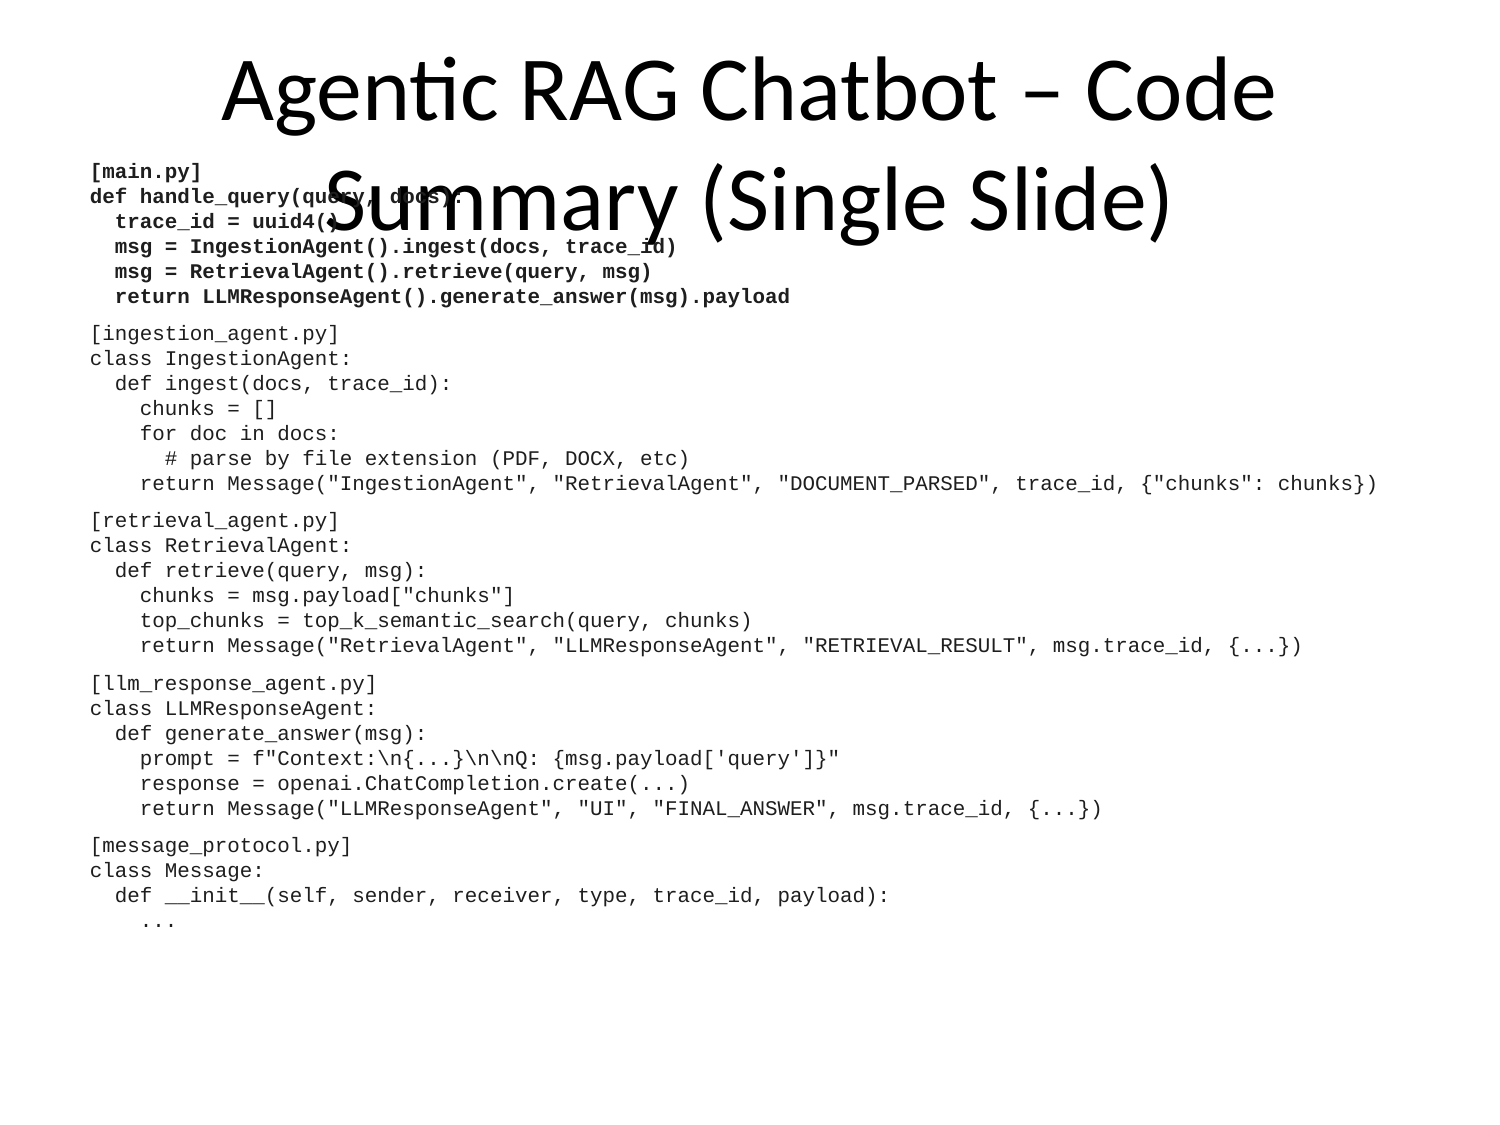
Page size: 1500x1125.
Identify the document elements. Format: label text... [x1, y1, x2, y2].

title Agentic RAG Chatbot – Code Summary (Single Slide) [75, 45, 1425, 149]
text_box [main.py] def handle_query(query, docs): trace_id = uuid4() msg = IngestionAgent().ingest(docs, trace_id) msg = RetrievalAgent().retrieve(query, msg) return LLMResponseAgent().generate_answer(msg).payload [ingestion_agent.py] class IngestionAgent: def ingest(docs, trace_id): chunks = [] for doc in docs: # parse by file extension (PDF, DOCX, etc) return Message("IngestionAgent", "RetrievalAgent", "DOCUMENT_PARSED", trace_id, {"chunks": chunks}) [retrieval_agent.py] class RetrievalAgent: def retrieve(query, msg): chunks = msg.payload["chunks"] top_chunks = top_k_semantic_search(query, chunks) return Message("RetrievalAgent", "LLMResponseAgent", "RETRIEVAL_RESULT", msg.trace_id, {...}) [llm_response_agent.py] class LLMResponseAgent: def generate_answer(msg): prompt = f"Context:\n{...}\n\nQ: {msg.payload['query']}" response = openai.ChatCompletion.create(...) return Message("LLMResponseAgent", "UI", "FINAL_ANSWER", msg.trace_id, {...}) [message_protocol.py] class Message: def __init__(self, sender, receiver, type, trace_id, payload): ... [74, 149, 1425, 940]
